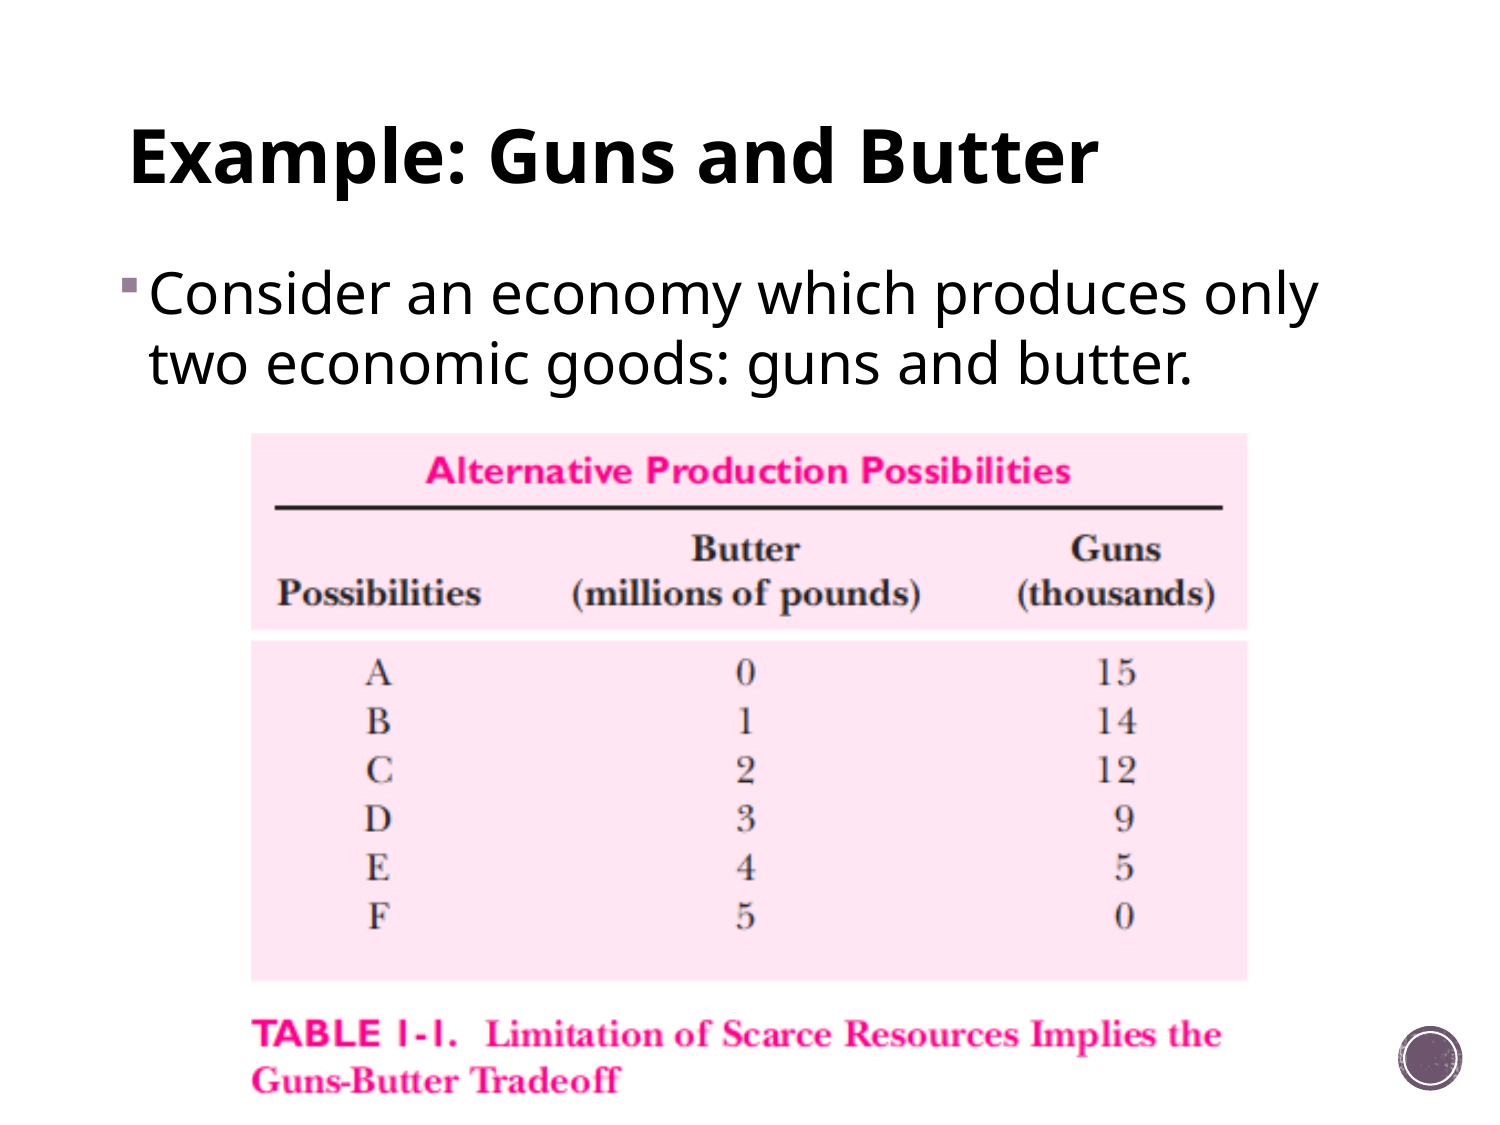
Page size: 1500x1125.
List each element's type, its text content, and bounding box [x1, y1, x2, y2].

list Consider an economy which produces only two economic goods: guns and butter. [103, 249, 1397, 1014]
title Example: Guns and Butter [112, 79, 1388, 239]
picture [251, 433, 1250, 1109]
